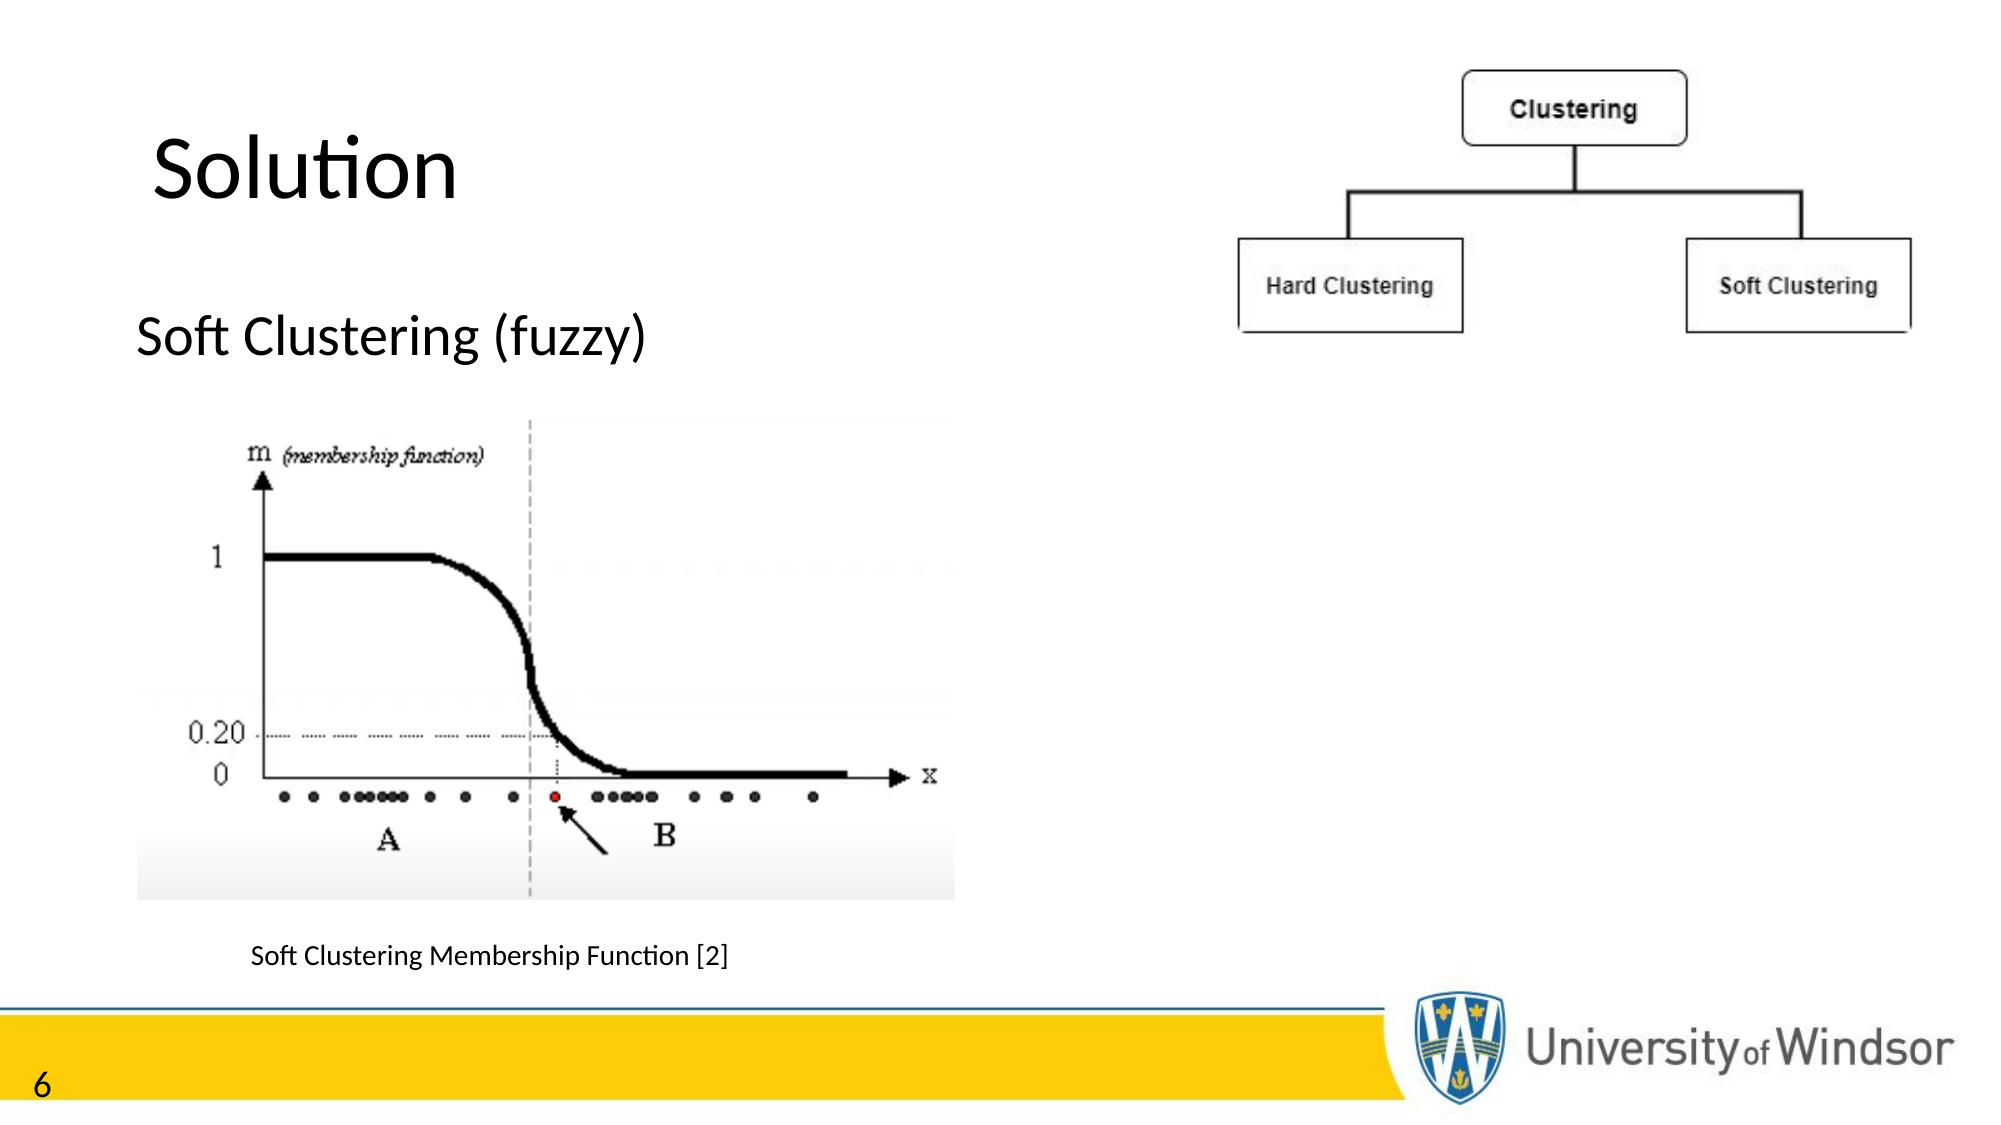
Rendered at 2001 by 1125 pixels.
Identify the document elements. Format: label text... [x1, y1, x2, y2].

picture [0, 974, 2000, 1125]
text_box Soft Clustering Membership Function [2] [235, 921, 765, 987]
title Solution [137, 59, 1221, 278]
picture [137, 420, 955, 900]
text_box Soft Clustering (fuzzy) [92, 298, 928, 384]
picture [1226, 27, 1929, 342]
slide_number 6 [17, 1052, 468, 1113]
